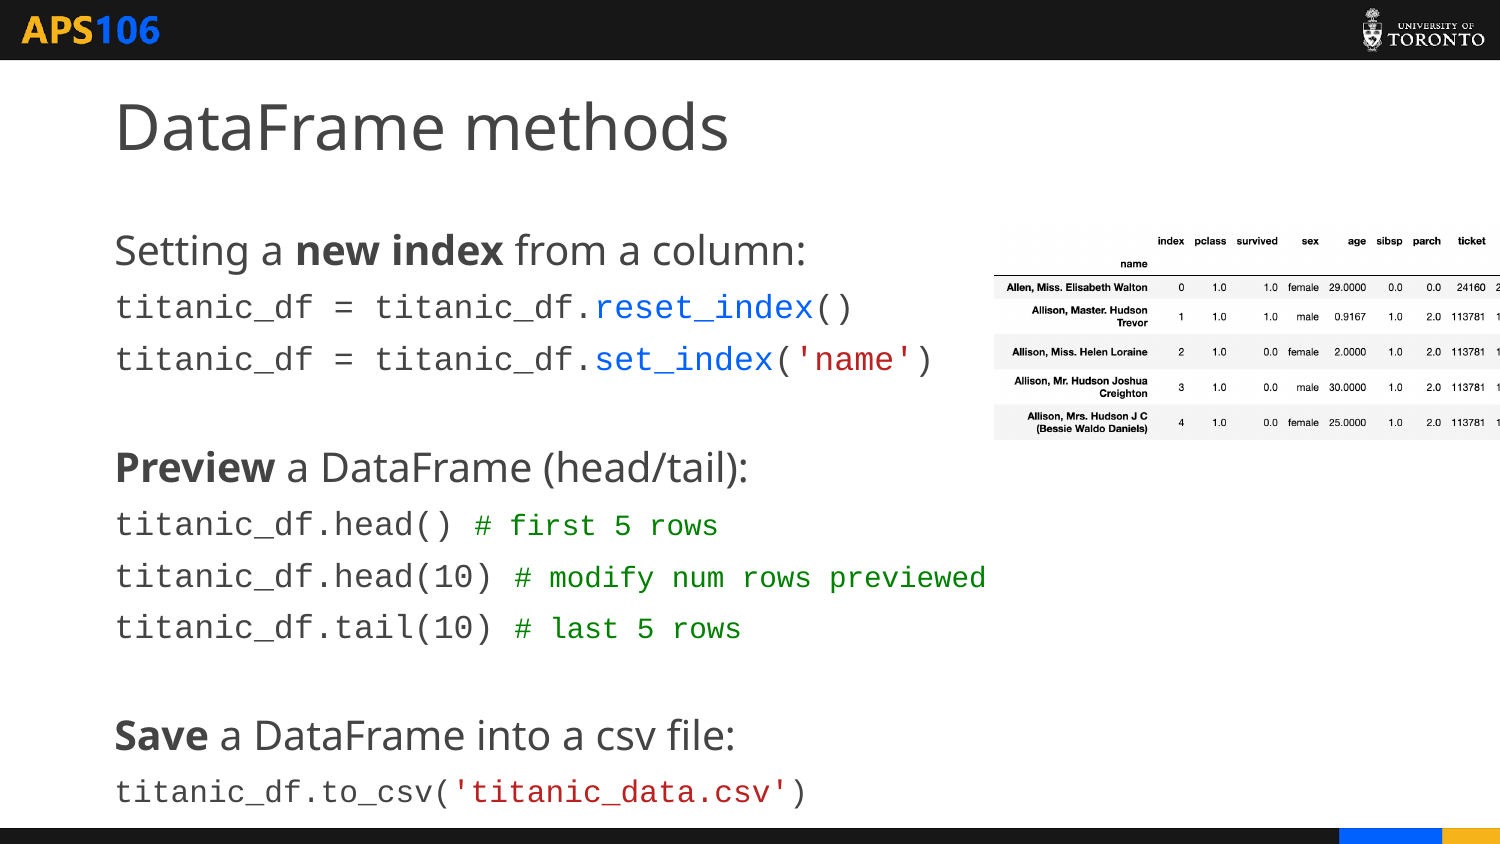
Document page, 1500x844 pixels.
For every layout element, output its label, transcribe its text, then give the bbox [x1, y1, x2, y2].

title DataFrame methods [103, 89, 1397, 171]
list Setting a new index from a column: titanic_df = titanic_df.reset_index() titanic_df = titanic_df.set_index('name') Preview a DataFrame (head/tail): titanic_df.head() # first 5 rows titanic_df.head(10) # modify num rows previewed titanic_df.tail(10) # last 5 rows Save a DataFrame into a csv file: titanic_df.to_csv('titanic_data.csv') [103, 224, 1397, 820]
picture [0, 0, 1500, 844]
